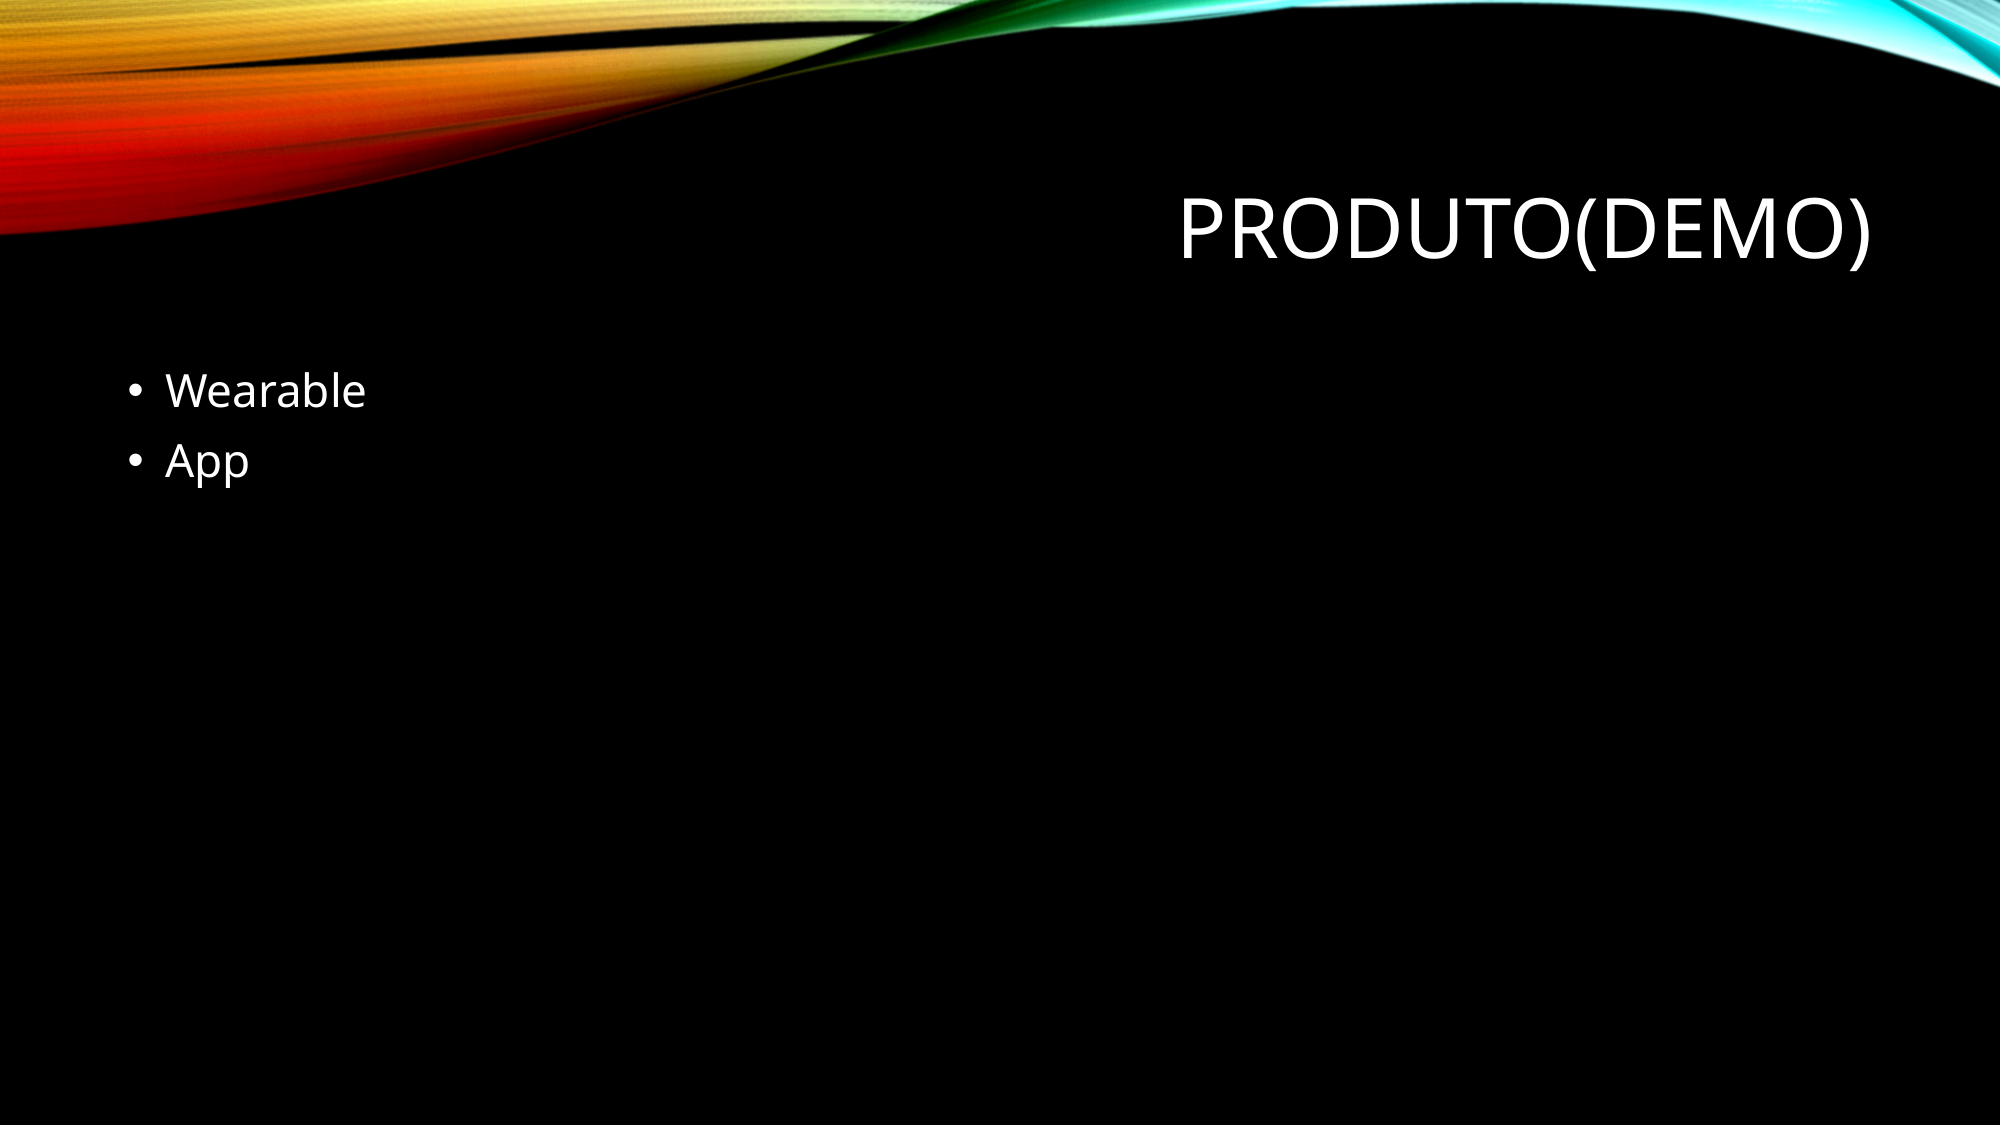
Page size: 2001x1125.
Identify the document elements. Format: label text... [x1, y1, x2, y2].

title Produto(demo) [474, 125, 1888, 338]
picture [0, 0, 2000, 237]
list Wearable App [112, 360, 1888, 1021]
